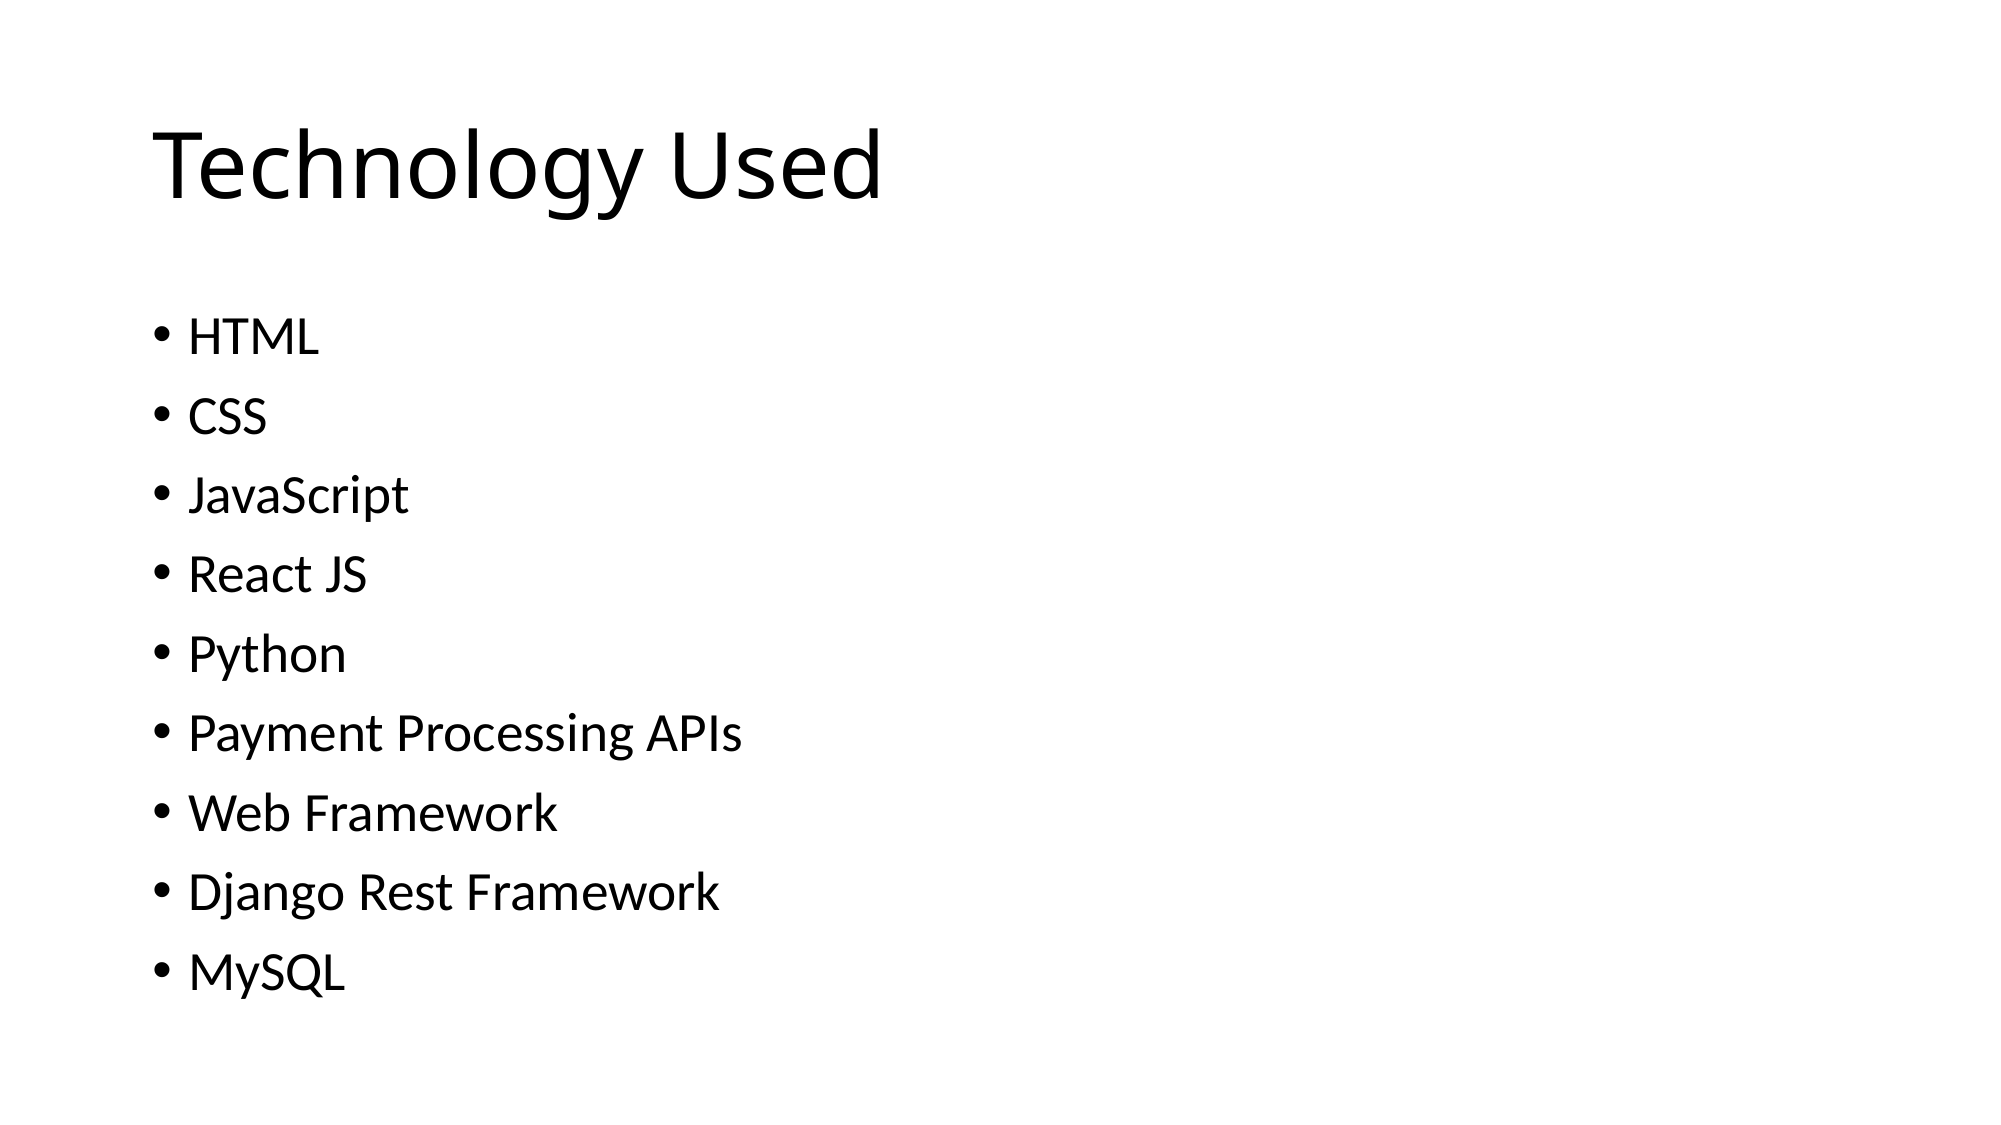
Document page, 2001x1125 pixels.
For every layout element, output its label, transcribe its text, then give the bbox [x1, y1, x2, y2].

list HTML CSS JavaScript React JS Python Payment Processing APIs Web Framework Django Rest Framework MySQL [137, 299, 1863, 1014]
title Technology Used [137, 59, 1863, 278]
